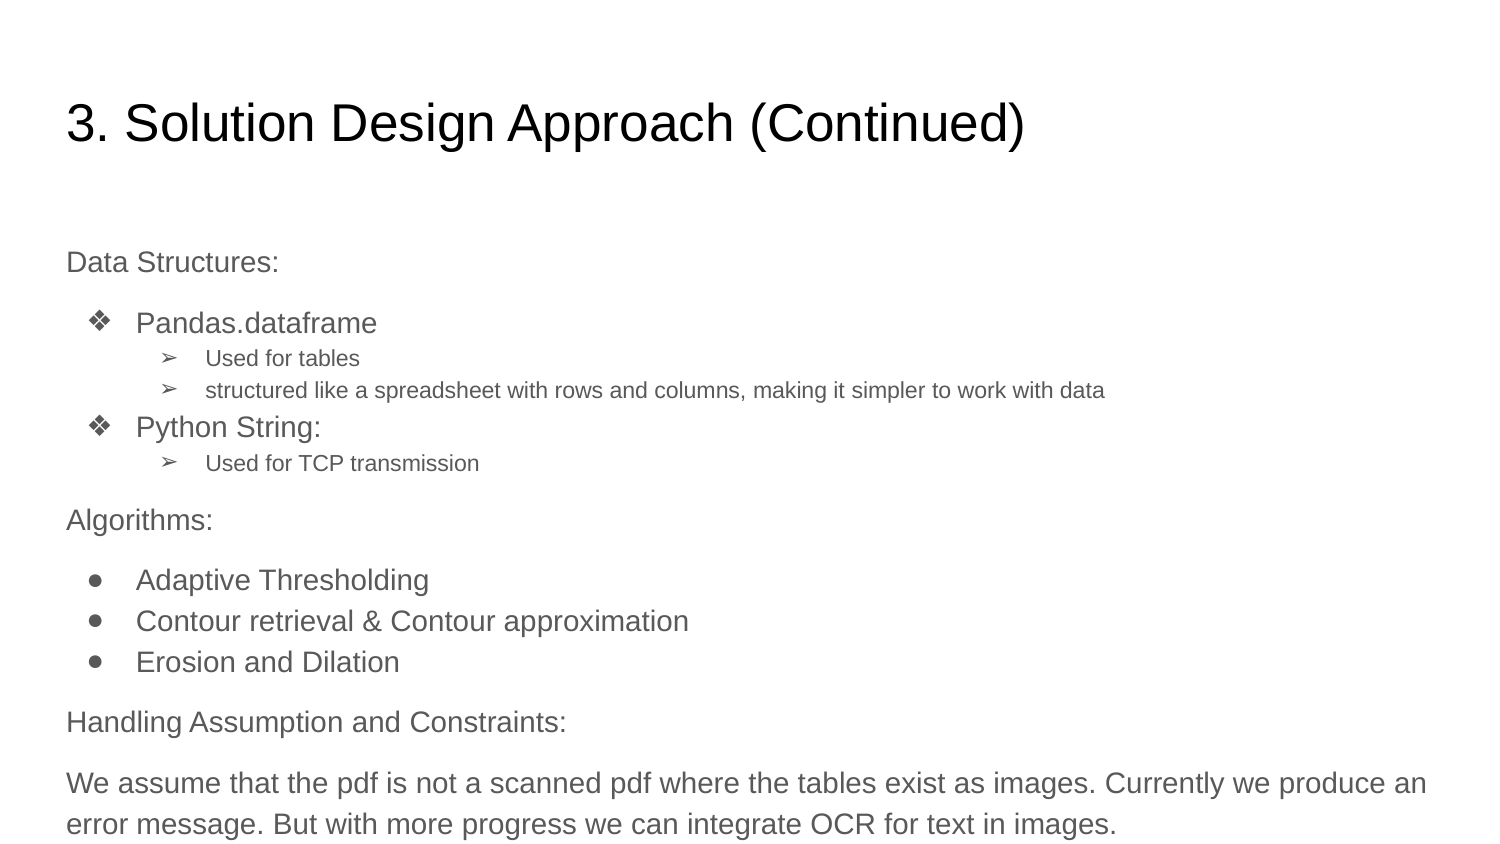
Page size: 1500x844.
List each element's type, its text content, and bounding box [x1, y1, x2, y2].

title 3. Solution Design Approach (Continued) [51, 72, 1449, 167]
list Data Structures: Pandas.dataframe Used for tables structured like a spreadsheet with rows and columns, making it simpler to work with data Python String: Used for TCP transmission Algorithms: Adaptive Thresholding Contour retrieval & Contour approximation Erosion and Dilation Handling Assumption and Constraints: We assume that the pdf is not a scanned pdf where the tables exist as images. Currently we produce an error message. But with more progress we can integrate OCR for text in images. [51, 222, 1449, 844]
